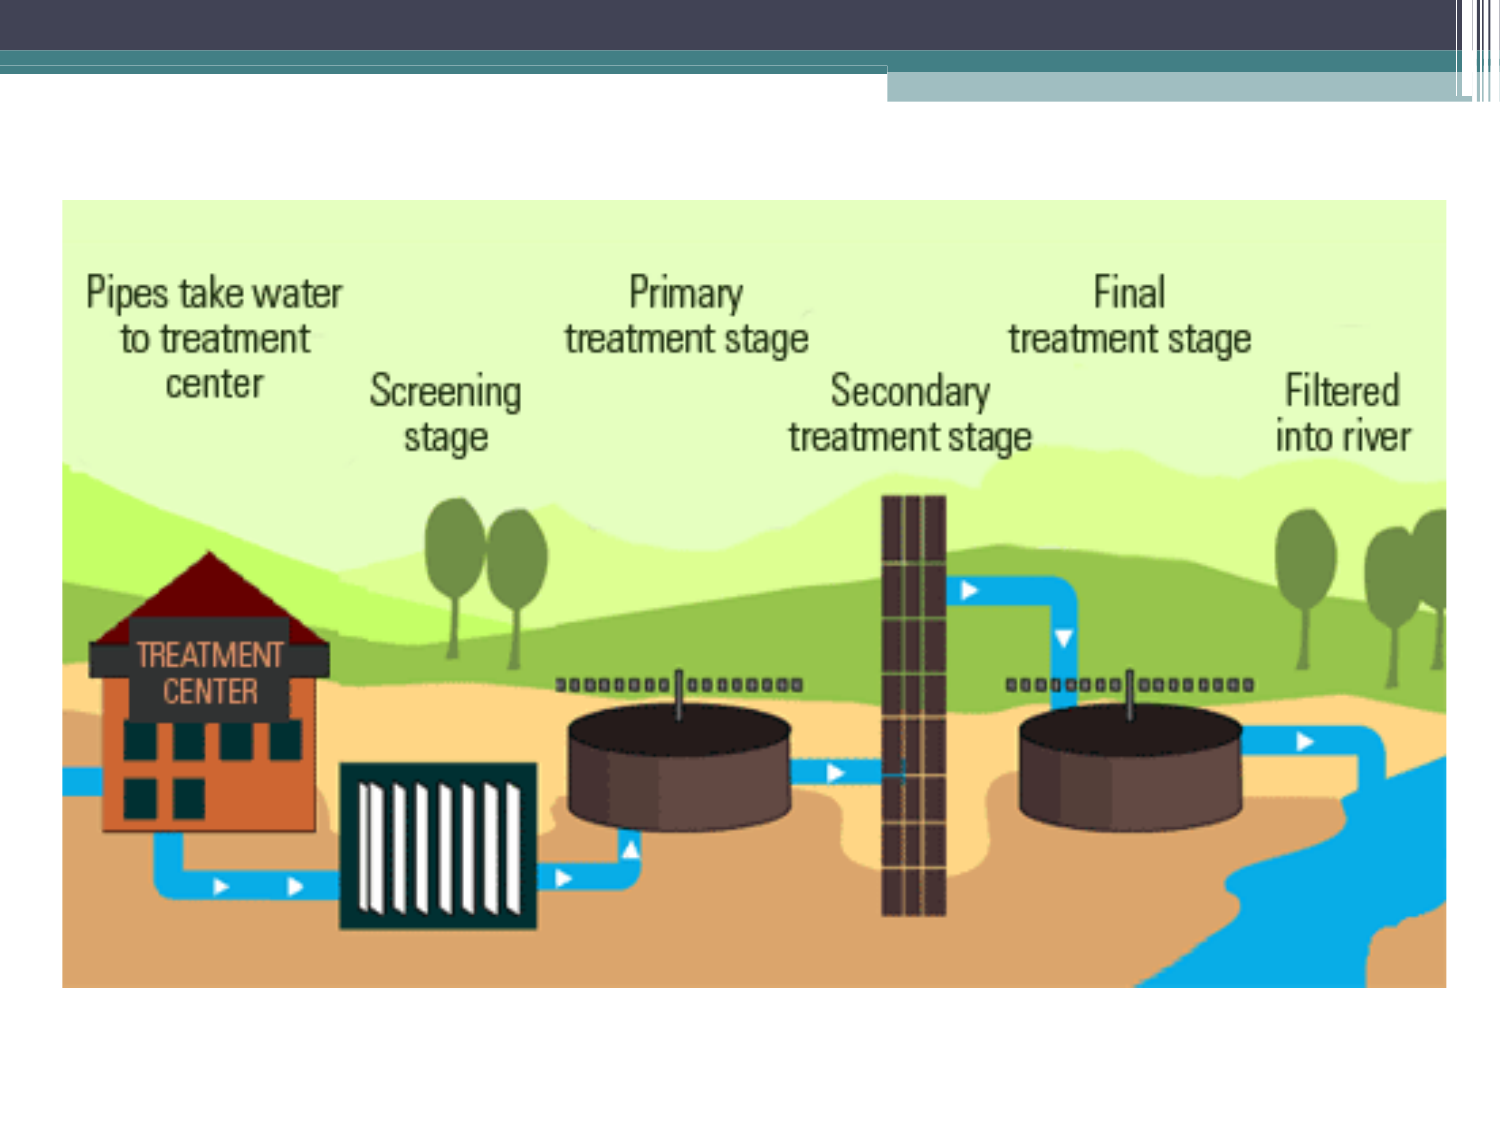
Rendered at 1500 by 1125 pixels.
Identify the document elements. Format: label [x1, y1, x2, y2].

text_box [62, 200, 1447, 988]
